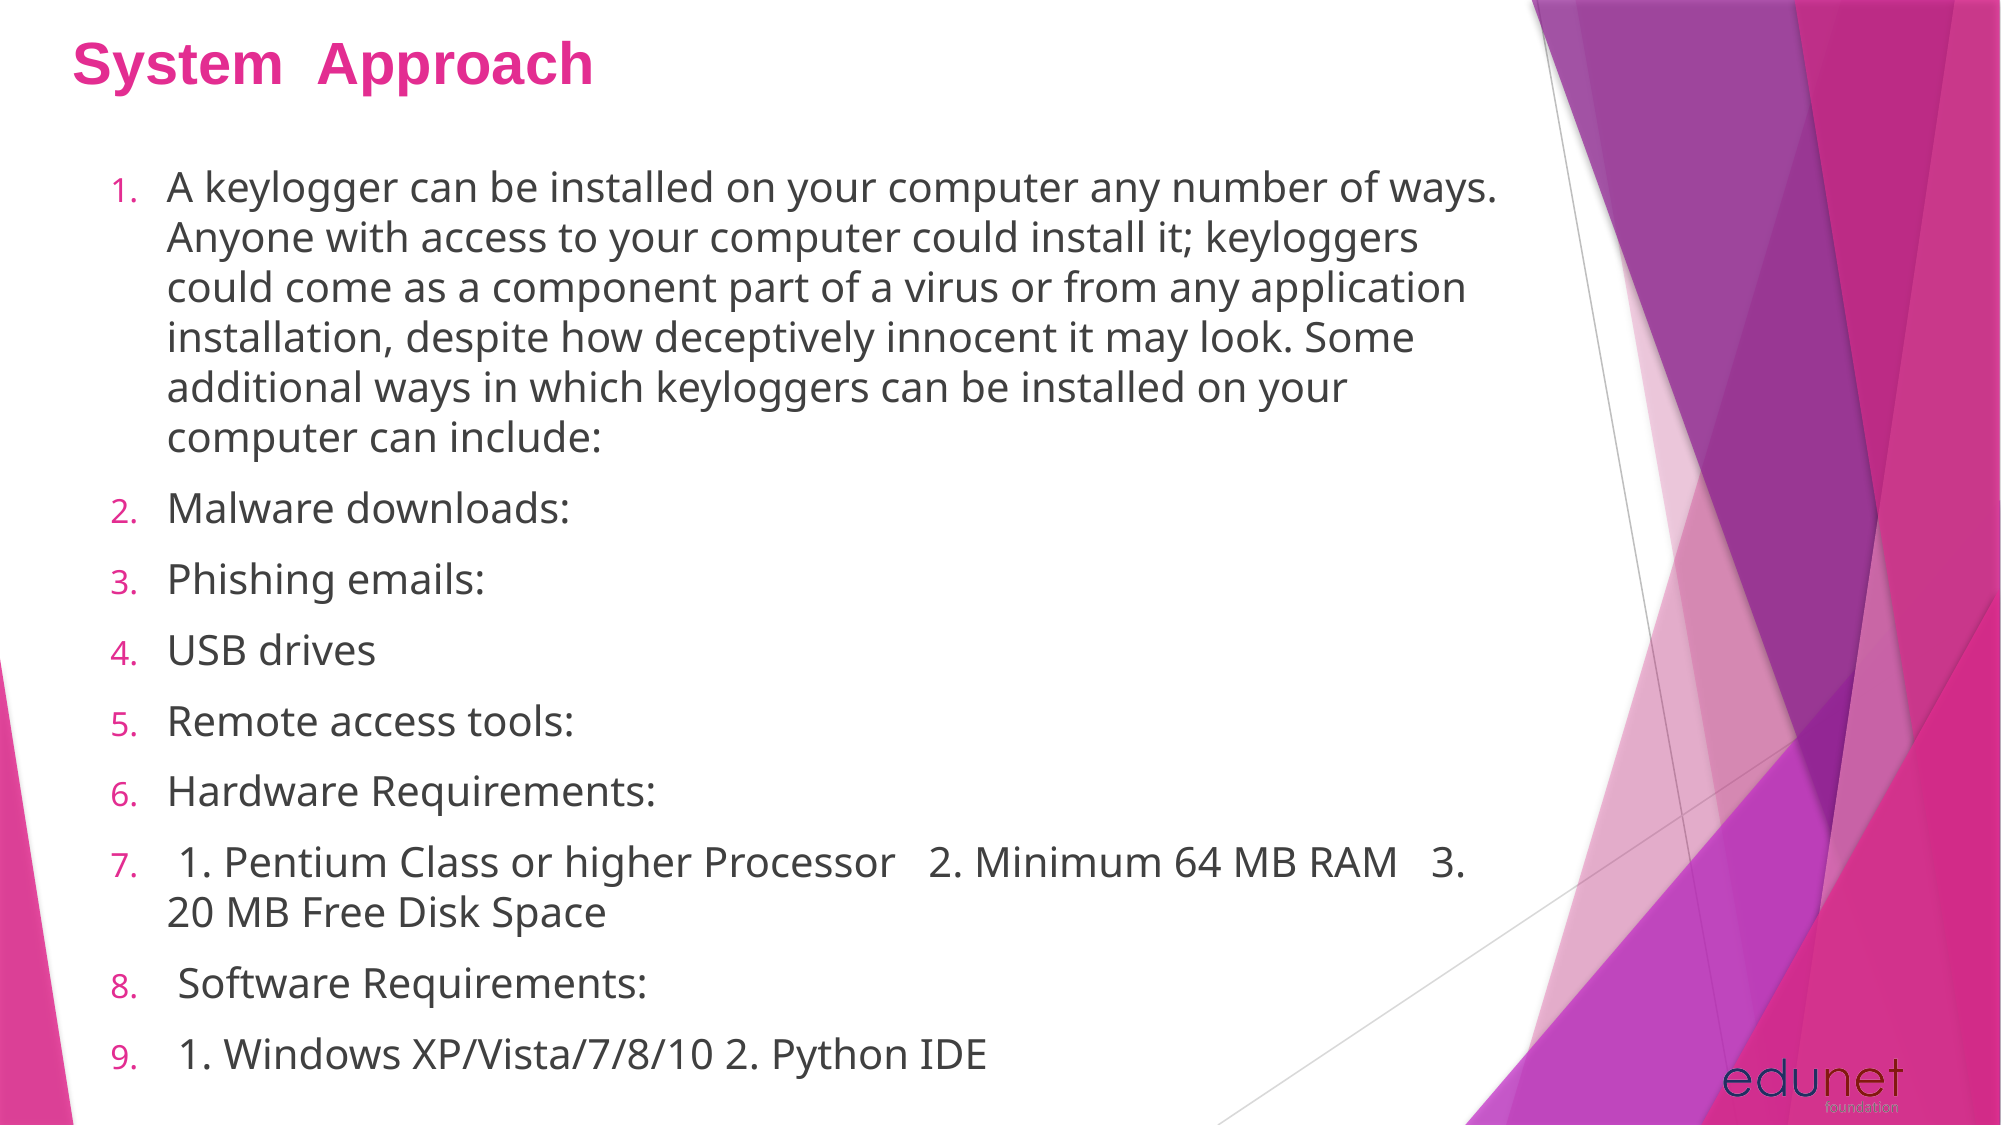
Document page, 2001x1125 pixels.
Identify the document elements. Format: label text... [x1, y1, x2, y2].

title System Approach [57, 17, 1867, 105]
list A keylogger can be installed on your computer any number of ways. Anyone with access to your computer could install it; keyloggers could come as a component part of a virus or from any application installation, despite how deceptively innocent it may look. Some additional ways in which keyloggers can be installed on your computer can include: Malware downloads: Phishing emails: USB drives Remote access tools: Hardware Requirements: 1. Pentium Class or higher Processor 2. Minimum 64 MB RAM 3. 20 MB Free Disk Space Software Requirements: 1. Windows XP/Vista/7/8/10 2. Python IDE [95, 153, 1534, 1125]
picture [1719, 1056, 1905, 1116]
